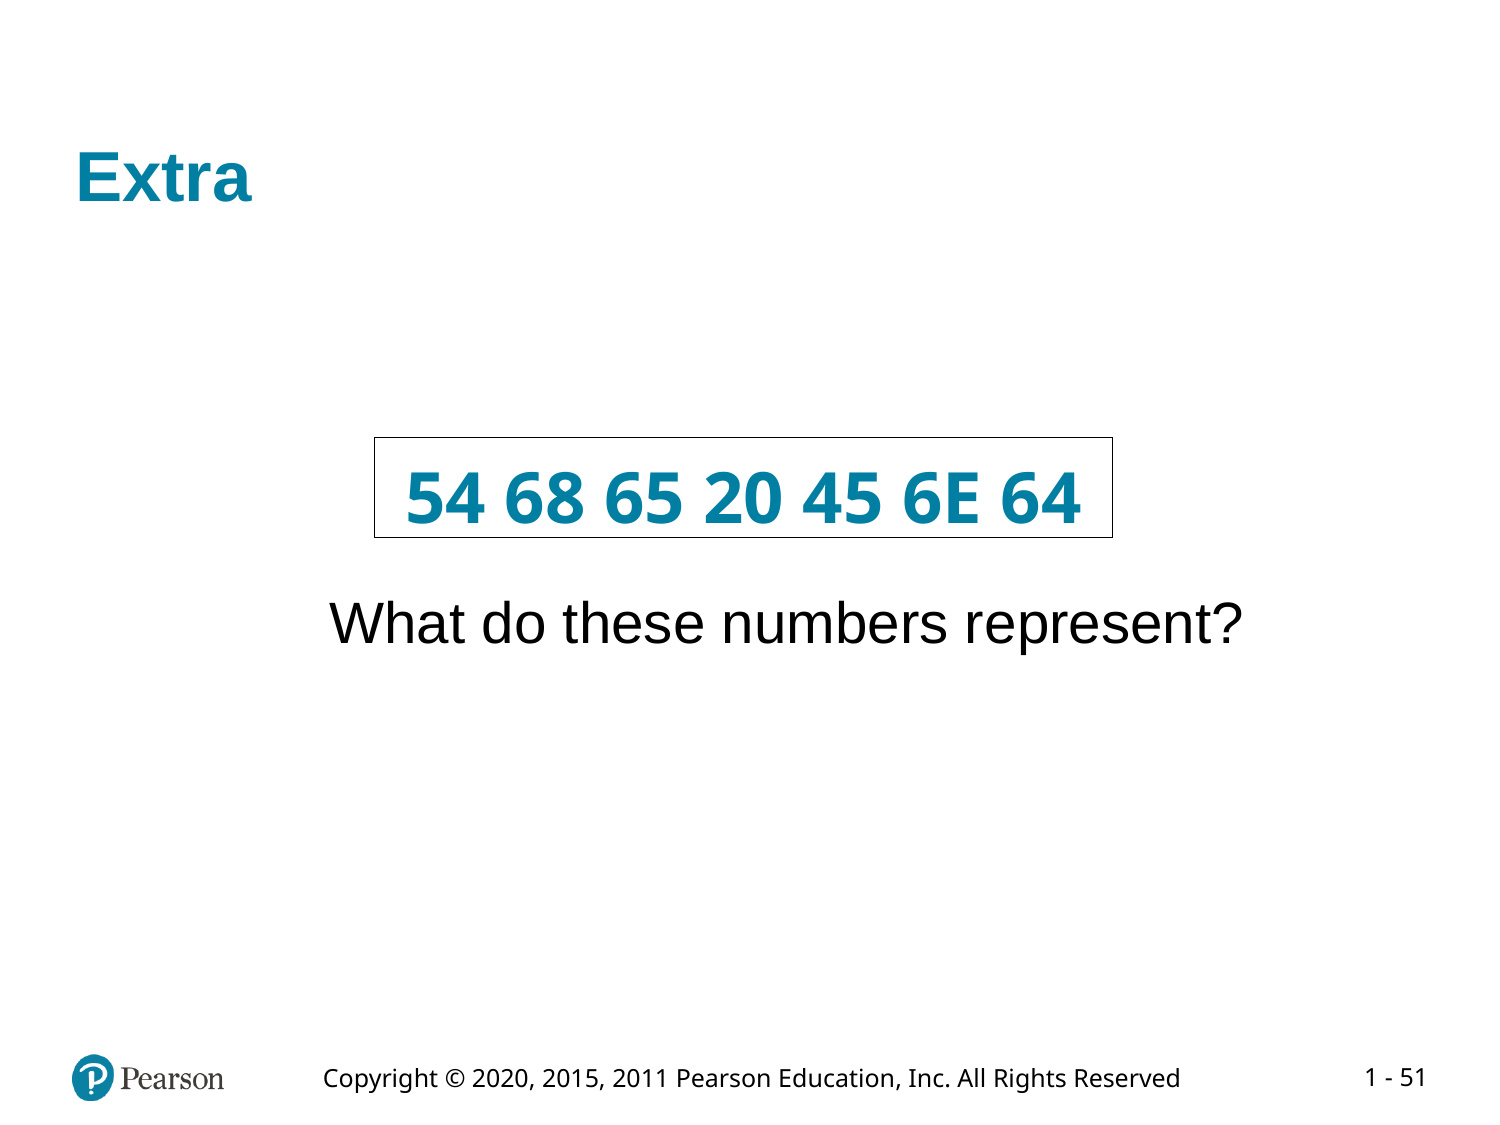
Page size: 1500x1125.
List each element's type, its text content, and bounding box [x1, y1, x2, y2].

picture [72, 1054, 89, 1072]
text_box 54 68 65 20 45 6E 64 [374, 437, 1113, 538]
picture [81, 1064, 107, 1089]
title Extra [75, 35, 1425, 216]
picture [72, 1087, 83, 1101]
text_box What do these numbers represent? [299, 562, 1275, 678]
picture [99, 1054, 224, 1101]
